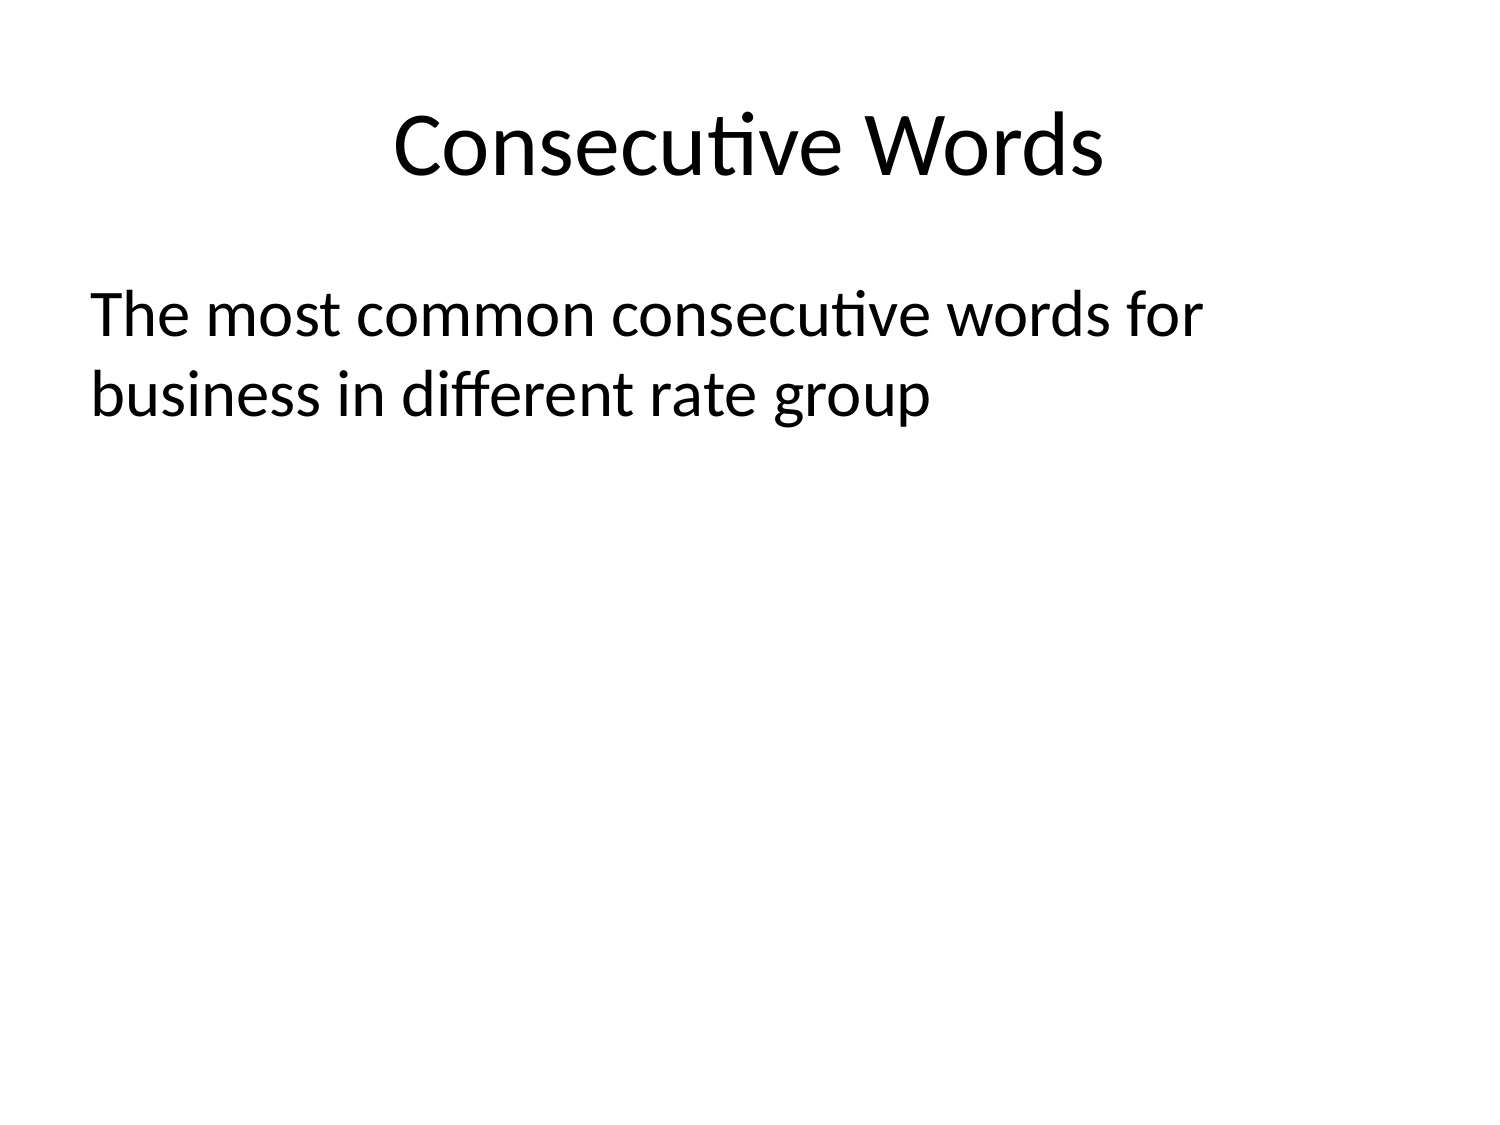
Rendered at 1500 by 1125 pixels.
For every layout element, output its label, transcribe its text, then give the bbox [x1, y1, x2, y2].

list The most common consecutive words for business in different rate group [75, 262, 1425, 1005]
title Consecutive Words [75, 45, 1425, 233]
